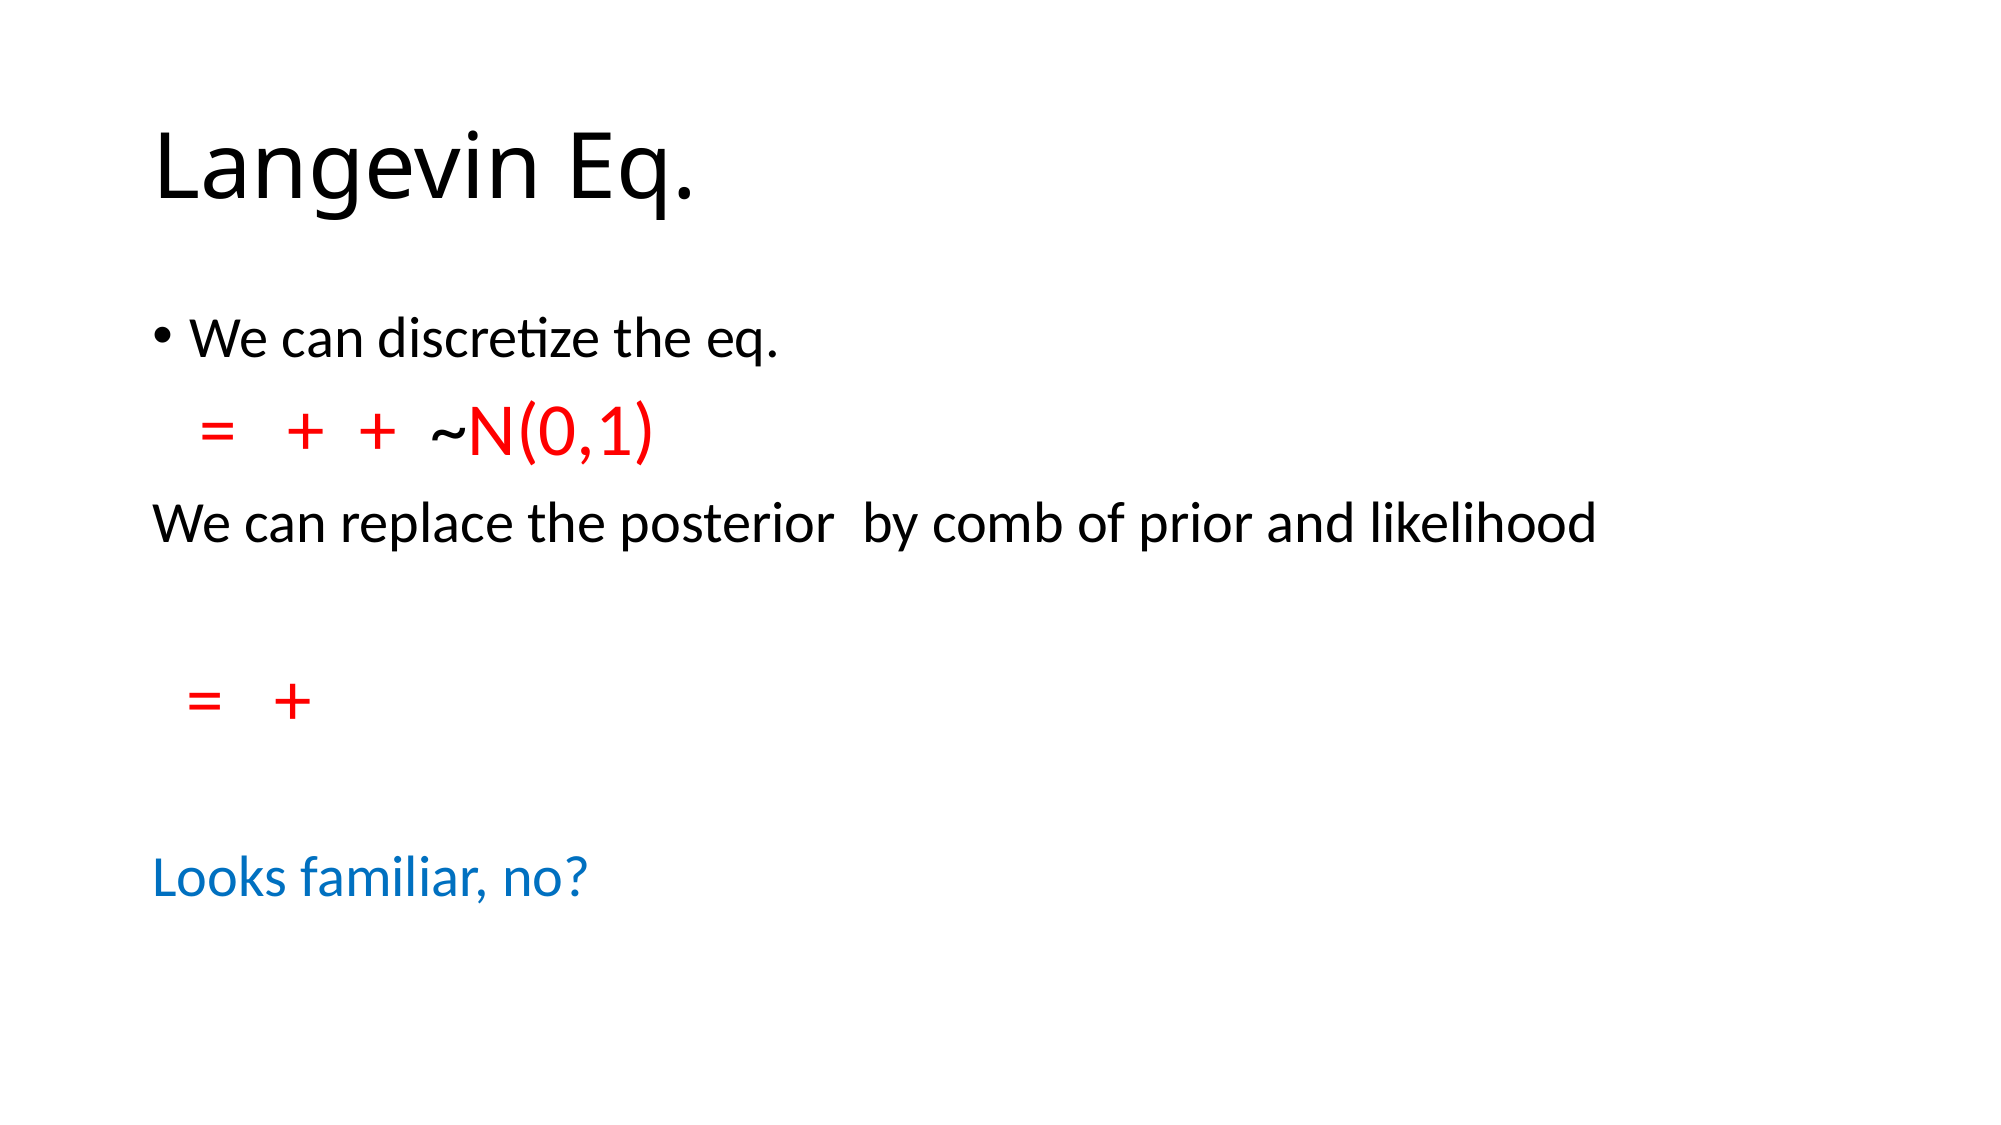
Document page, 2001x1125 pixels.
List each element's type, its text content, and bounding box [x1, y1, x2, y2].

title Langevin Eq. [137, 59, 1863, 278]
